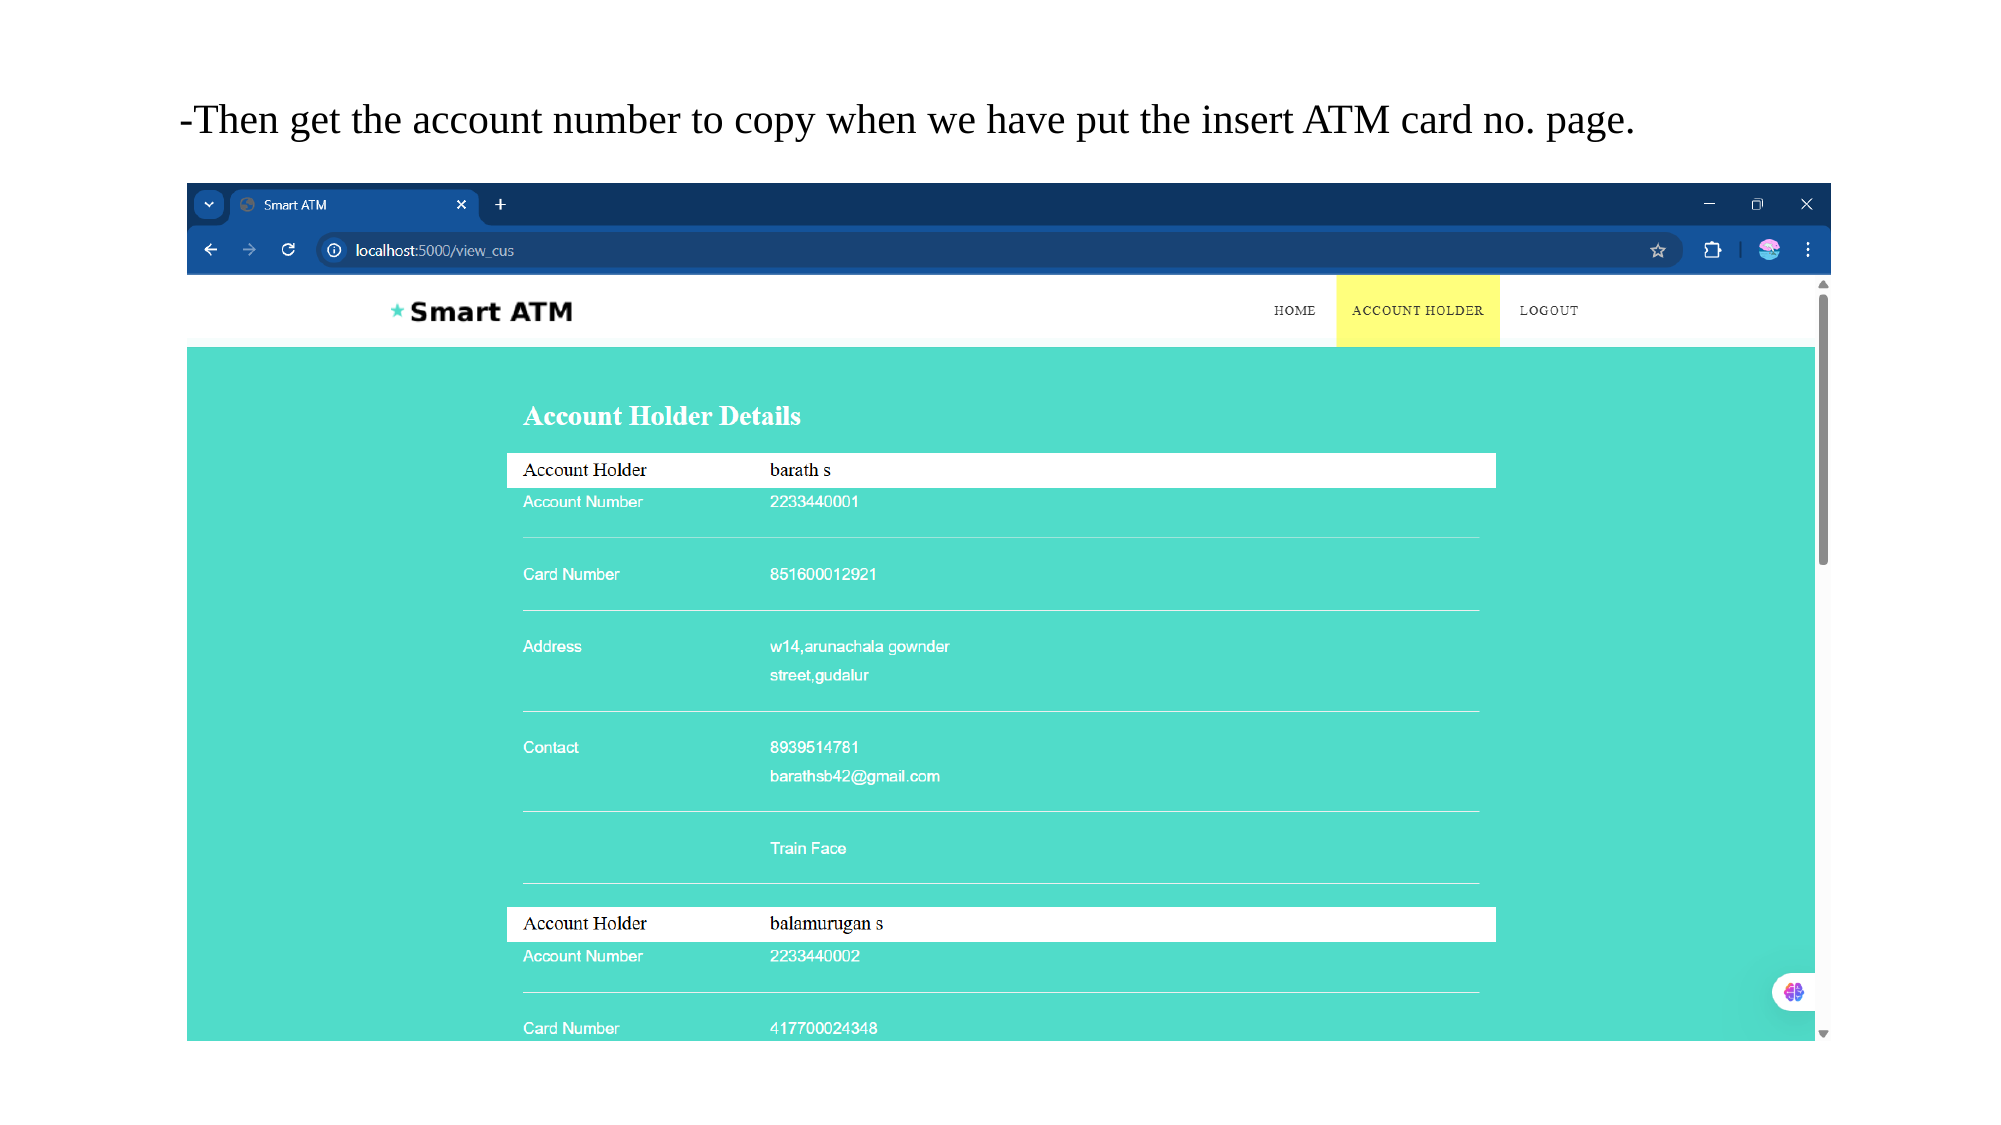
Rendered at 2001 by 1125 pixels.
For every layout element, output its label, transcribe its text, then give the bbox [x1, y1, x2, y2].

text_box -Then get the account number to copy when we have put the insert ATM card no. page. [164, 84, 1831, 150]
picture [187, 183, 1831, 1041]
